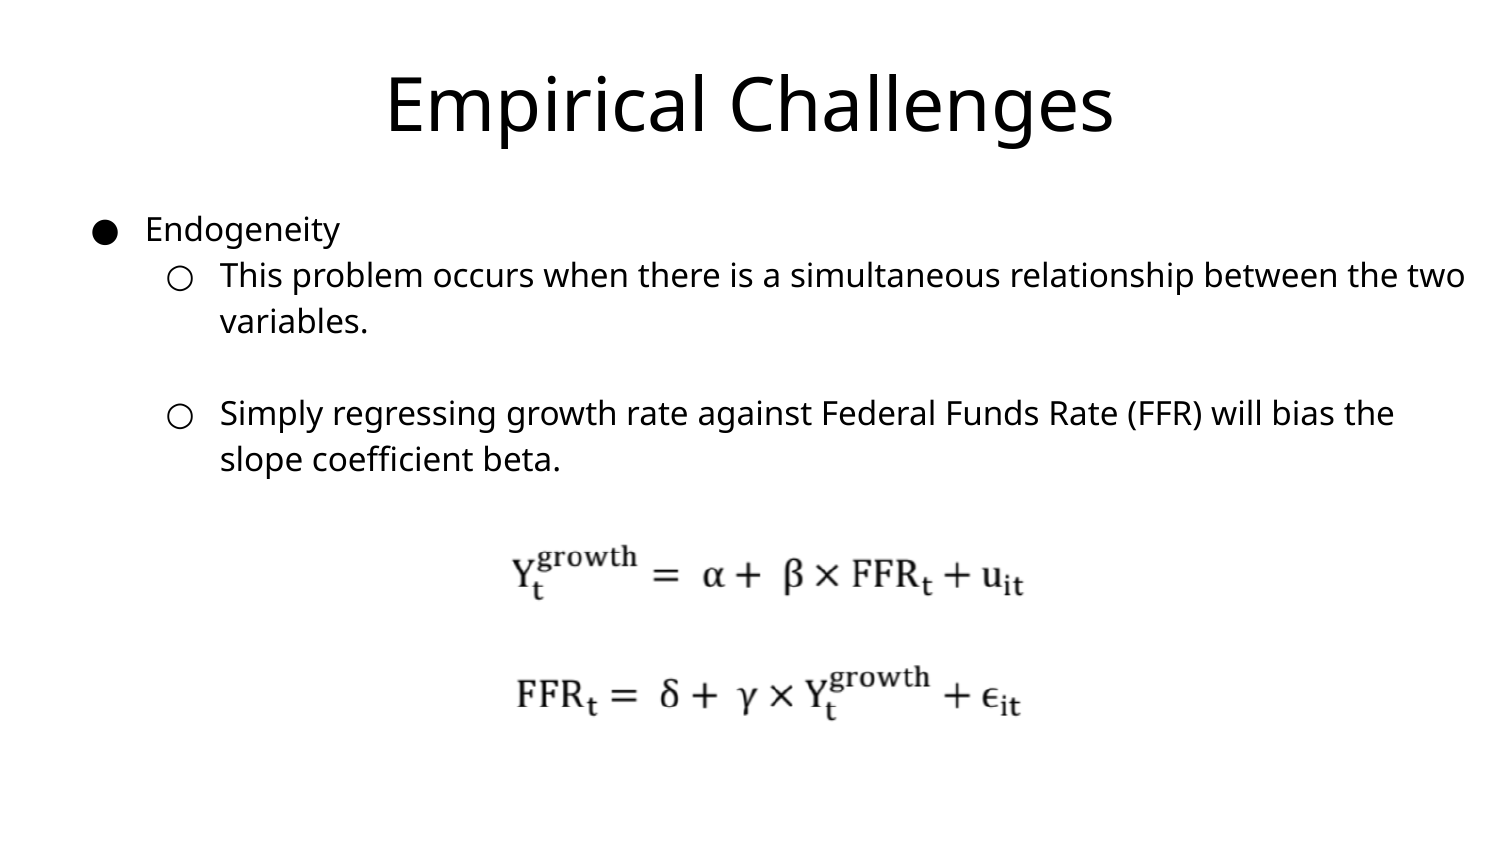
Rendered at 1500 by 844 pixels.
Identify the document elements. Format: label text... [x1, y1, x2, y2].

picture [447, 501, 1071, 759]
text_box Endogeneity This problem occurs when there is a simultaneous relationship between the two variables. Simply regressing growth rate against Federal Funds Rate (FFR) will bias the slope coefficient beta. [54, 187, 1500, 829]
title Empirical Challenges [131, 51, 1369, 170]
